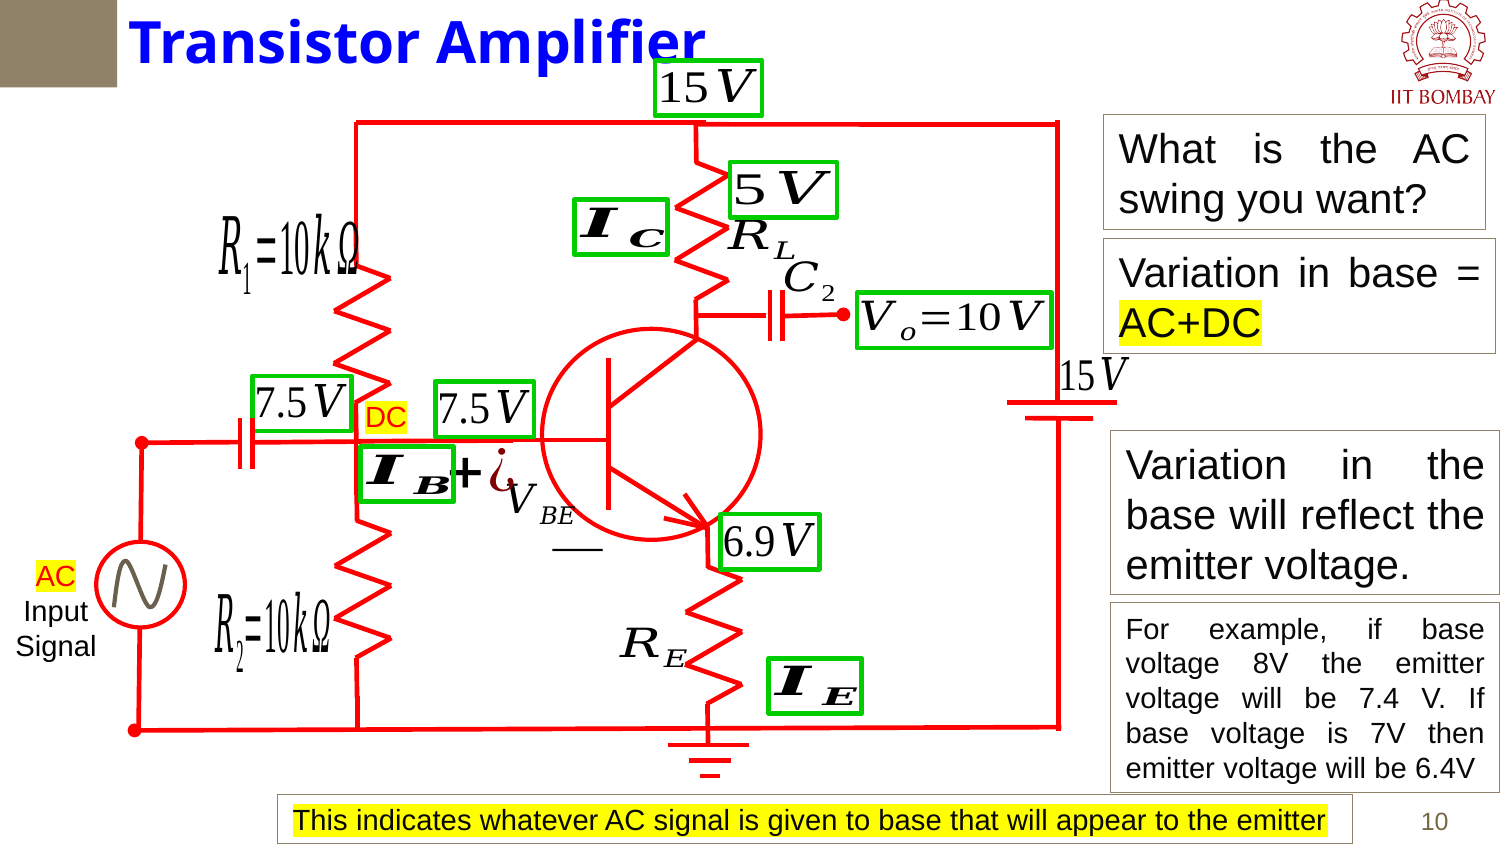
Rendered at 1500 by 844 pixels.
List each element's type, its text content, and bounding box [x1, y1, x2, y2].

text_box [0, 0, 118, 88]
text_box Transistor Amplifier [118, 0, 723, 83]
text_box [111, 558, 168, 610]
text_box For example, if base voltage 8V the emitter voltage will be 7.4 V. If base voltage is 7V then emitter voltage will be 6.4V [1110, 602, 1500, 793]
text_box 10 [1406, 798, 1500, 843]
text_box DC [347, 391, 425, 439]
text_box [608, 466, 707, 528]
text_box [539, 326, 693, 438]
text_box AC Input Signal [0, 549, 112, 670]
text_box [684, 493, 709, 528]
text_box [614, 536, 685, 542]
text_box Variation in the base will reflect the emitter voltage. [1110, 430, 1500, 595]
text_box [608, 338, 698, 408]
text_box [144, 726, 1054, 731]
text_box This indicates whatever AC signal is given to base that will appear to the emitter [277, 794, 1353, 844]
text_box Variation in base = AC+DC [1103, 238, 1496, 354]
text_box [252, 305, 472, 364]
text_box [663, 517, 679, 528]
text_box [604, 606, 823, 665]
text_box [540, 448, 605, 533]
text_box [253, 560, 472, 619]
text_box [94, 539, 188, 630]
picture [1390, 0, 1496, 104]
text_box [613, 337, 763, 524]
text_box What is the AC swing you want? [1103, 114, 1486, 230]
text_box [592, 203, 811, 259]
